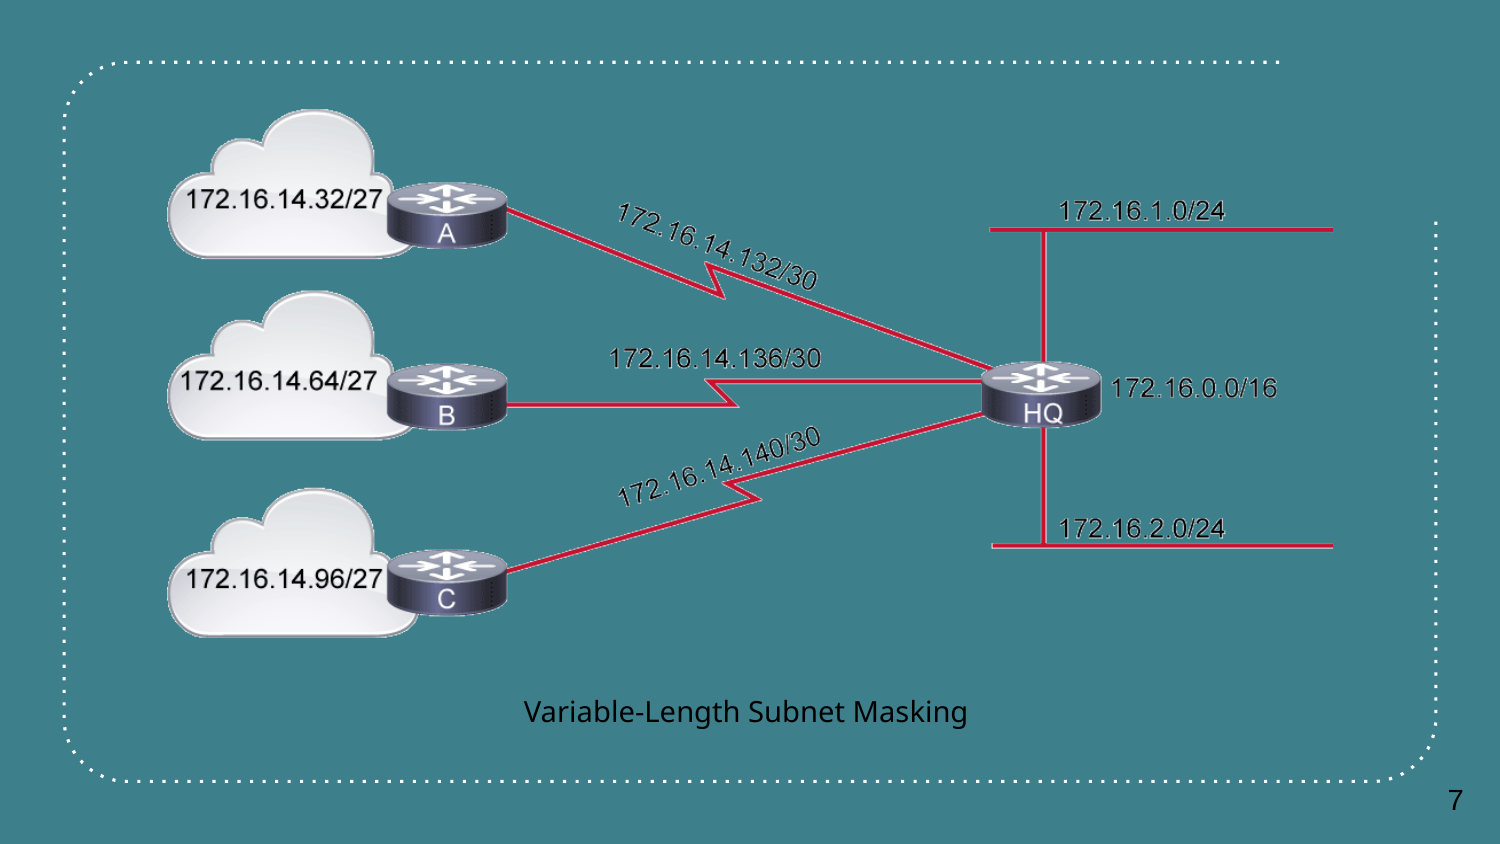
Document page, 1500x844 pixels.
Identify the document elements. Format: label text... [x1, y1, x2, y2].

picture [167, 106, 1333, 641]
text_box 7 [1411, 753, 1500, 844]
text_box Variable-Length Subnet Masking [508, 685, 991, 736]
